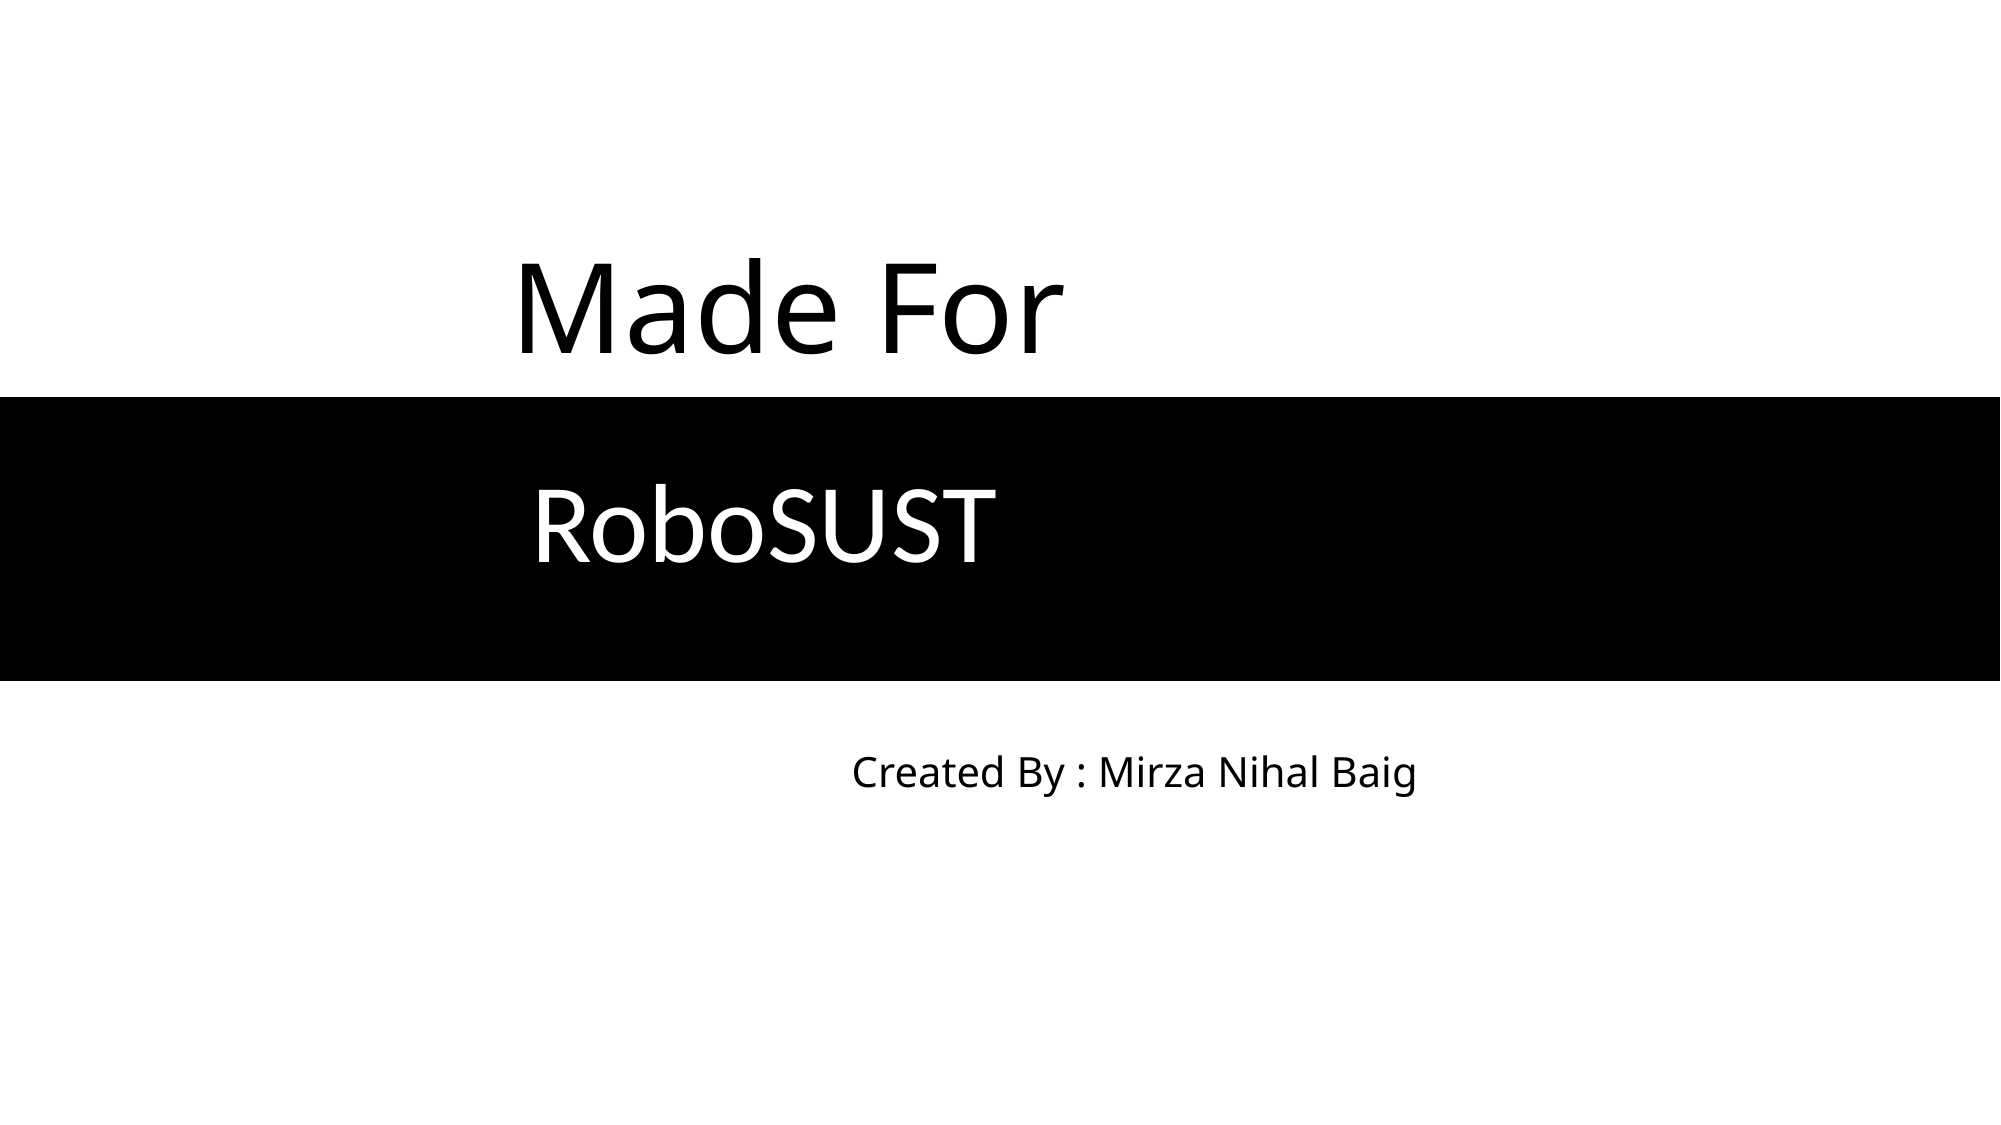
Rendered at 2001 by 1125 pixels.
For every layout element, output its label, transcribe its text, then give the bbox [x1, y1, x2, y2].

text_box [0, 397, 2000, 681]
text_box RoboSUST [516, 443, 1299, 593]
text_box Created By : Mirza Nihal Baig [836, 738, 1442, 803]
text_box Made For [495, 220, 1101, 386]
